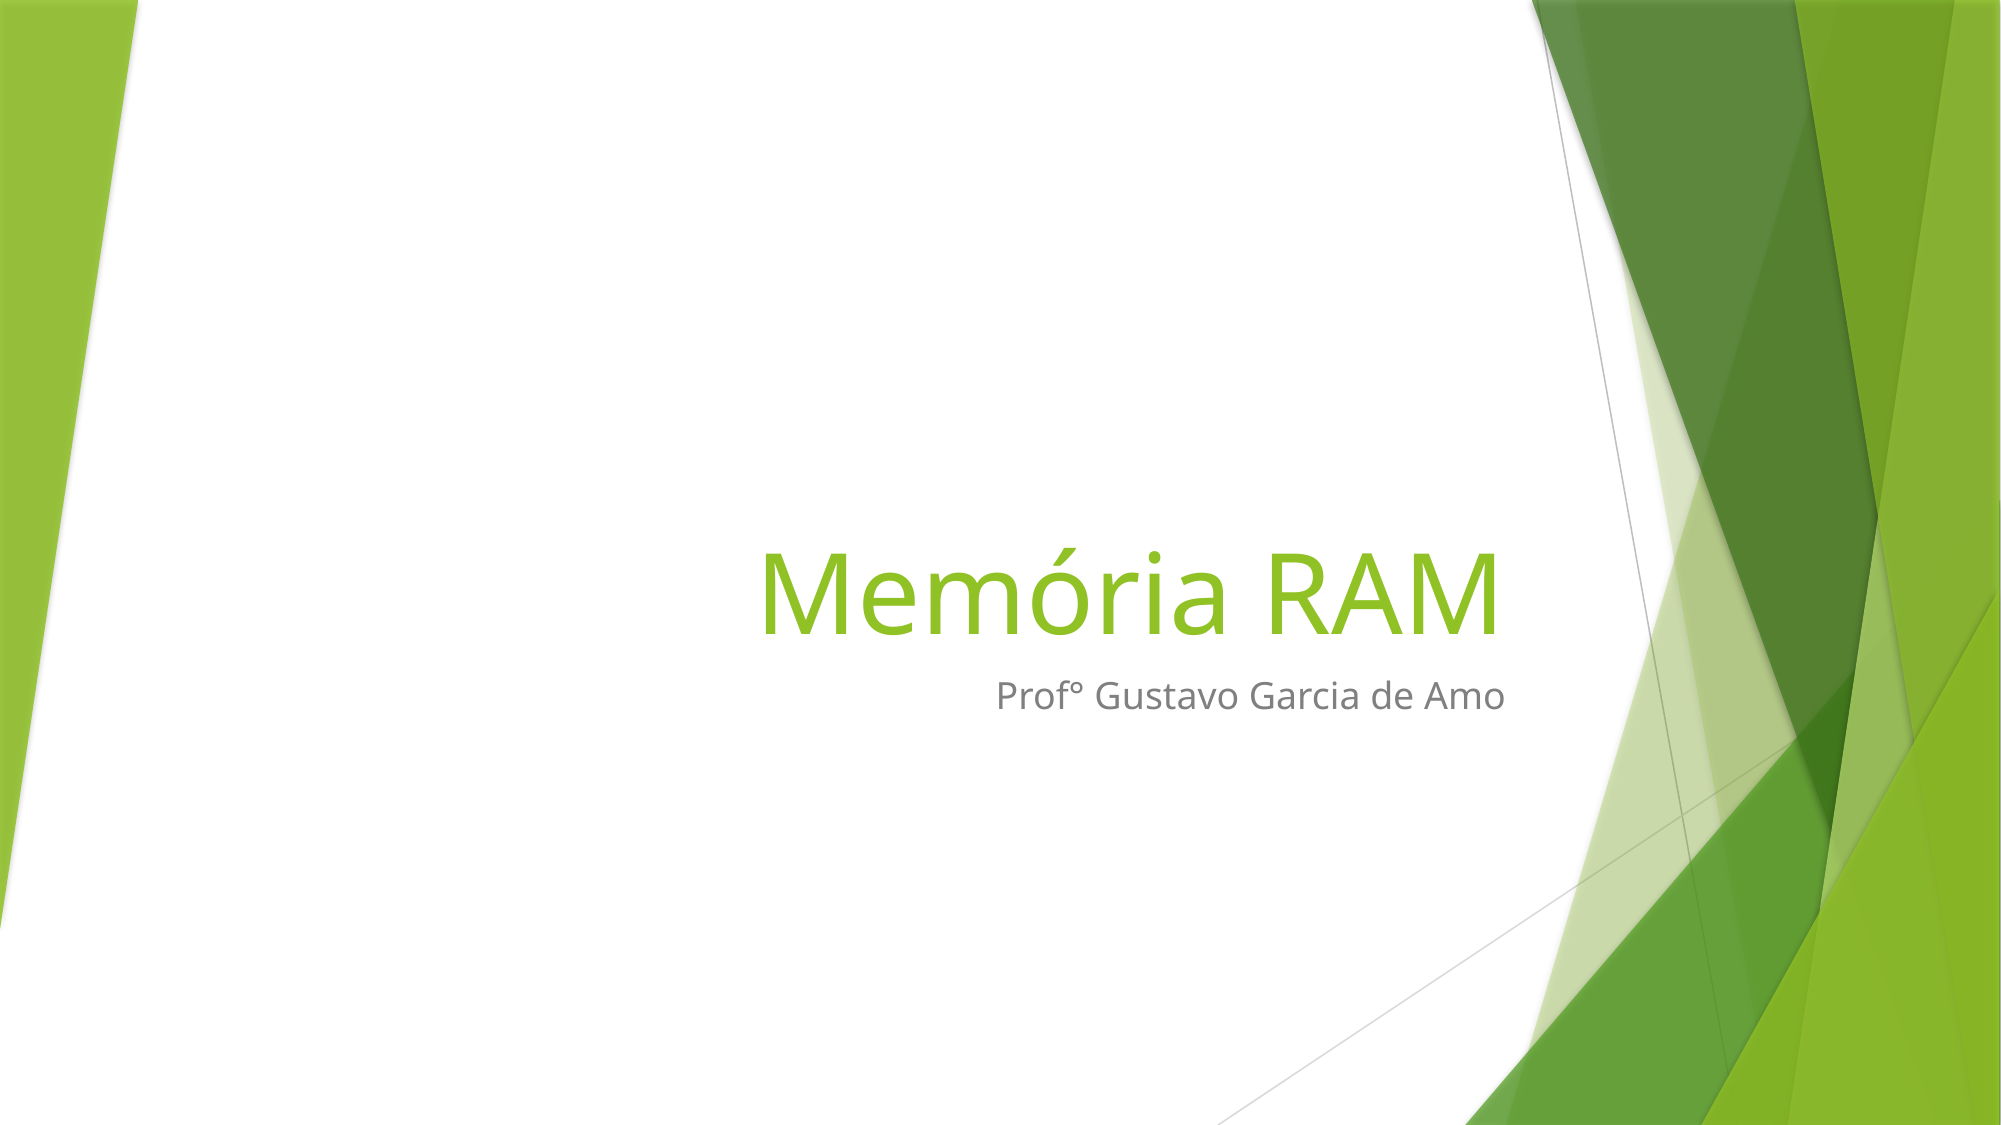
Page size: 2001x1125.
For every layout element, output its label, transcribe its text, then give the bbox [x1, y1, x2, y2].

subtitle Prof° Gustavo Garcia de Amo [247, 664, 1522, 845]
title Memória RAM [247, 394, 1522, 664]
